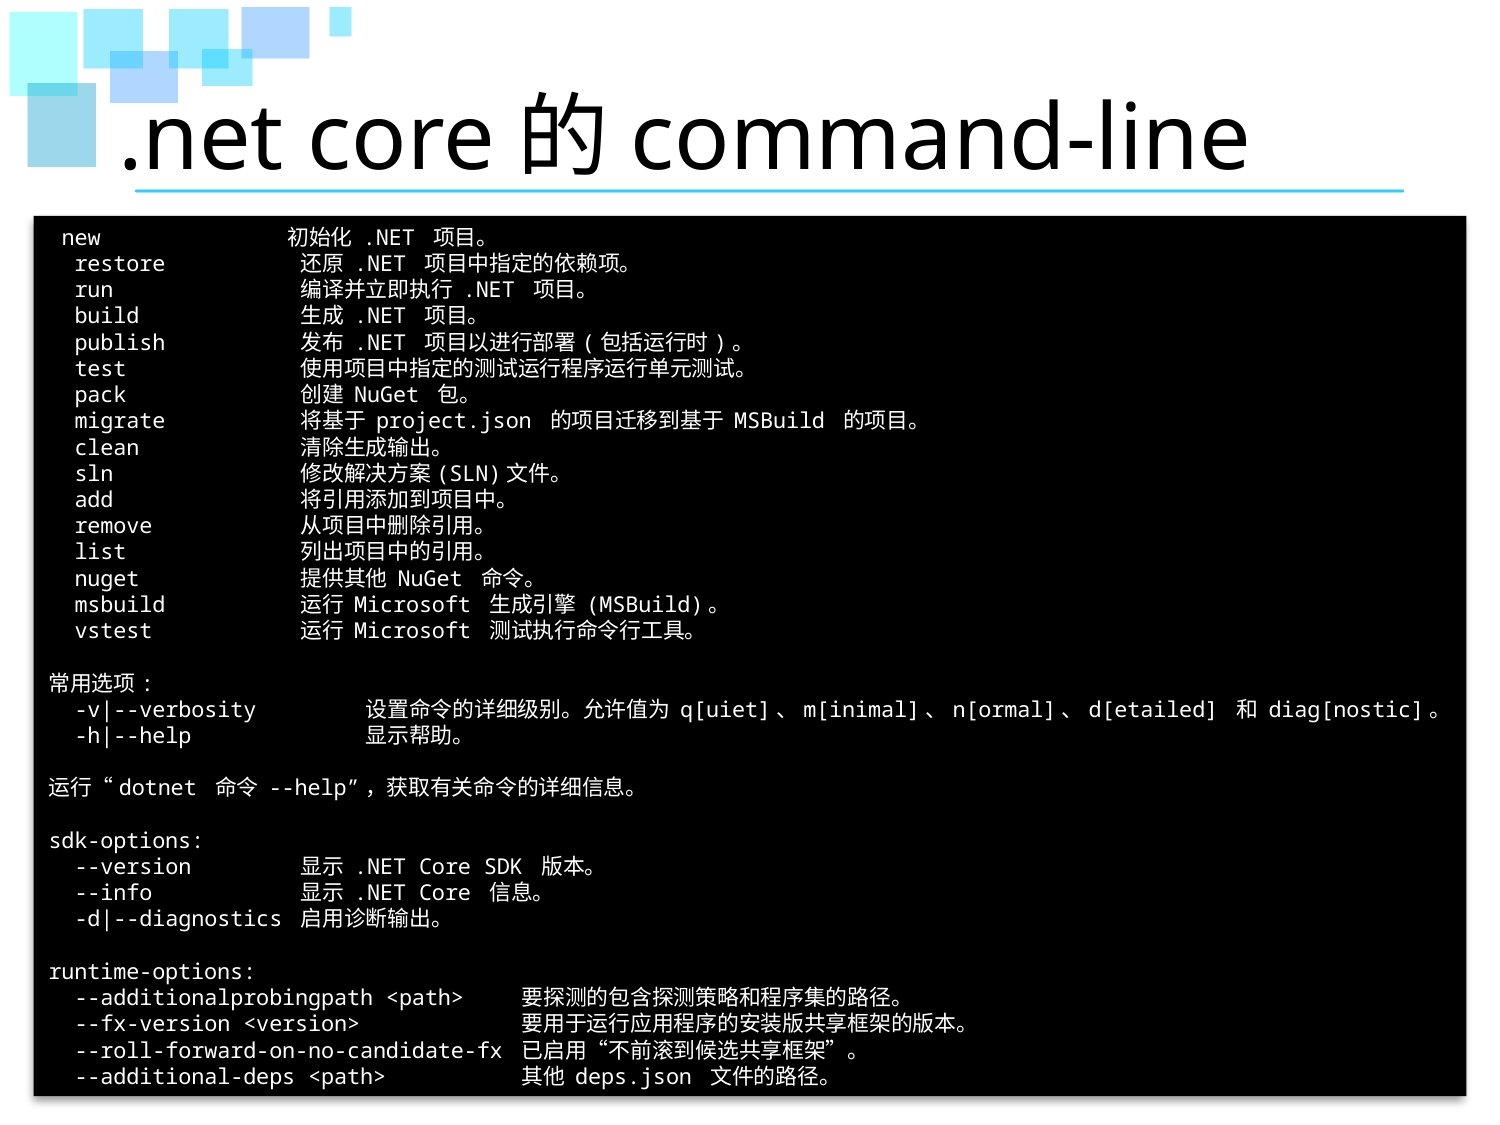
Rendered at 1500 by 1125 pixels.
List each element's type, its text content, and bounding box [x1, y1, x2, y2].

picture [0, 0, 1500, 1125]
title .net core的command-line [103, 59, 1397, 215]
text_box new 初始化 .NET 项目。 restore 还原 .NET 项目中指定的依赖项。 run 编译并立即执行 .NET 项目。 build 生成 .NET 项目。 publish 发布 .NET 项目以进行部署(包括运行时)。 test 使用项目中指定的测试运行程序运行单元测试。 pack 创建 NuGet 包。 migrate 将基于 project.json 的项目迁移到基于 MSBuild 的项目。 clean 清除生成输出。 sln 修改解决方案(SLN)文件。 add 将引用添加到项目中。 remove 从项目中删除引用。 list 列出项目中的引用。 nuget 提供其他 NuGet 命令。 msbuild 运行 Microsoft 生成引擎 (MSBuild)。 vstest 运行 Microsoft 测试执行命令行工具。 常用选项: -v|--verbosity 设置命令的详细级别。允许值为 q[uiet]、m[inimal]、n[ormal]、d[etailed] 和 diag[nostic]。 -h|--help 显示帮助。 运行“dotnet 命令 --help”，获取有关命令的详细信息。 sdk-options: --version 显示 .NET Core SDK 版本。 --info 显示 .NET Core 信息。 -d|--diagnostics 启用诊断输出。 runtime-options: --additionalprobingpath <path> 要探测的包含探测策略和程序集的路径。 --fx-version <version> 要用于运行应用程序的安装版共享框架的版本。 --roll-forward-on-no-candidate-fx 已启用“不前滚到候选共享框架”。 --additional-deps <path> 其他 deps.json 文件的路径。 [33, 215, 1467, 1097]
